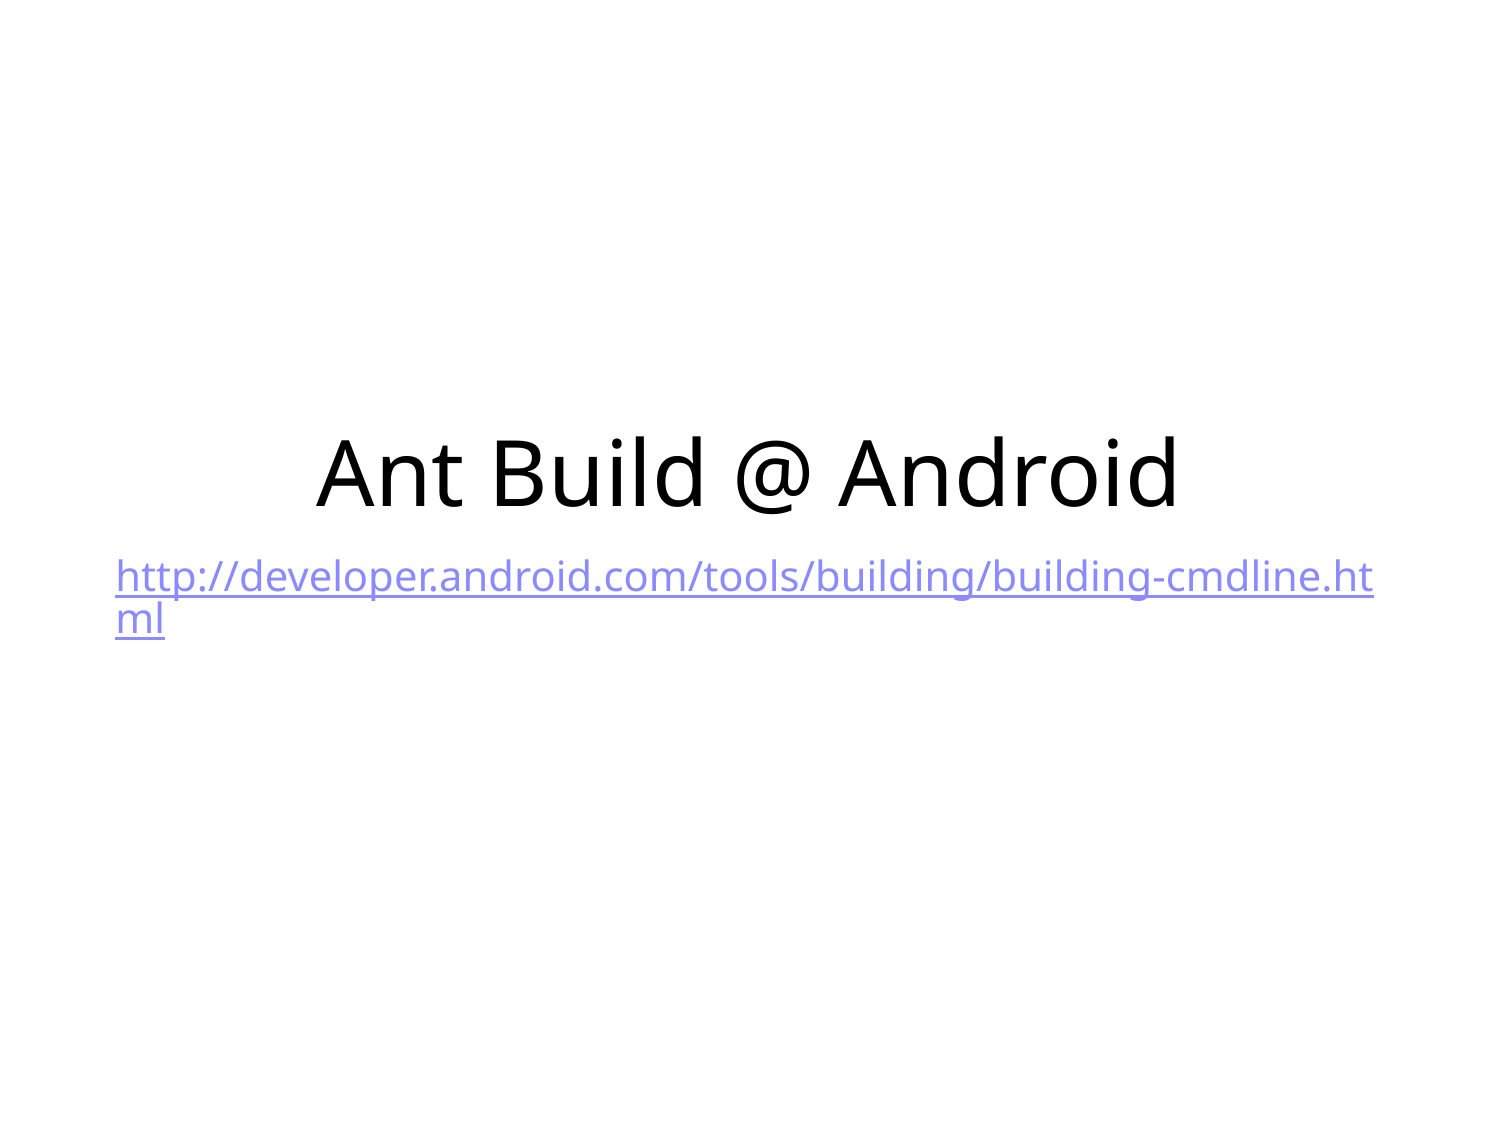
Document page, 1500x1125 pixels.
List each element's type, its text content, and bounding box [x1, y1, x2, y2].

title Ant Build @ Android [112, 349, 1388, 542]
subtitle http://developer.android.com/tools/building/building-cmdline.html [100, 542, 1424, 622]
